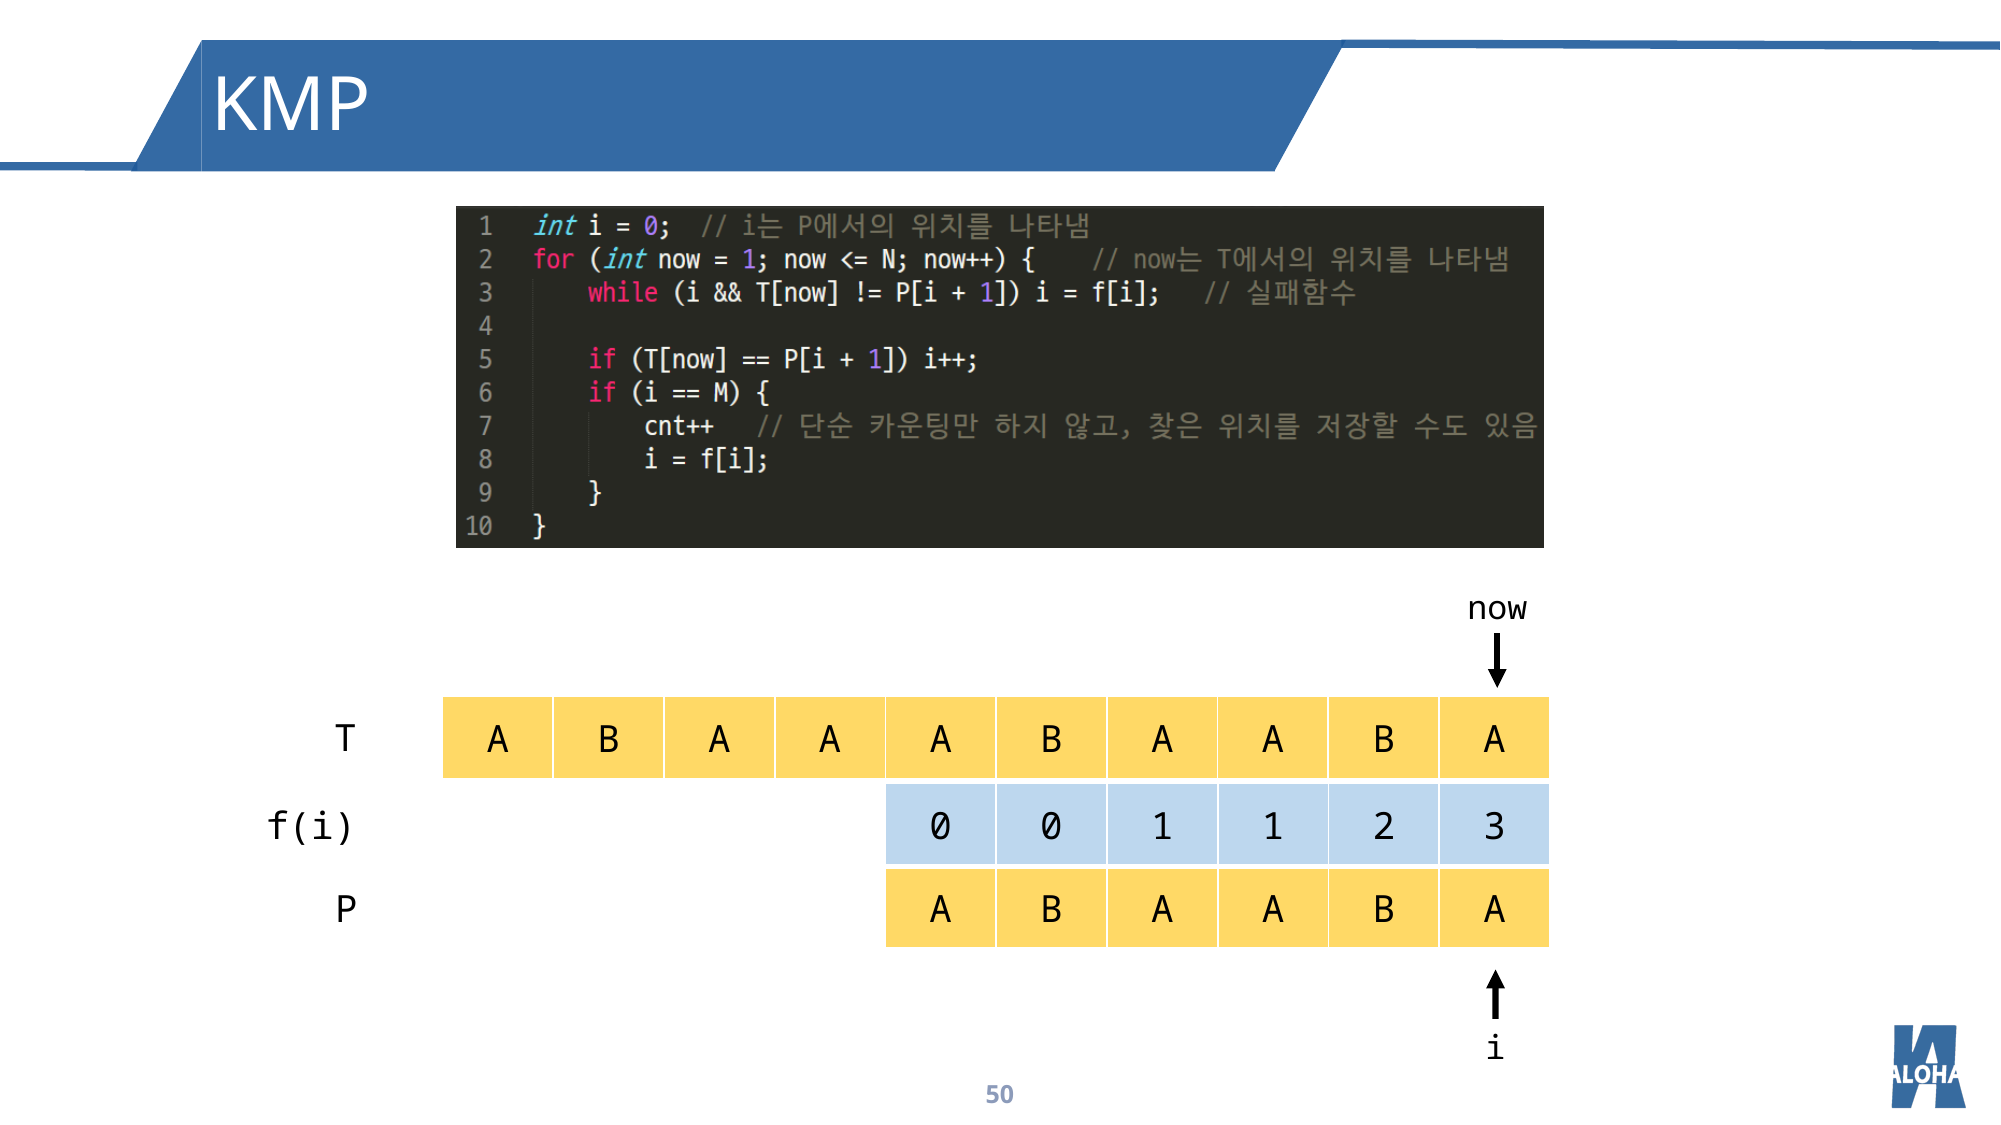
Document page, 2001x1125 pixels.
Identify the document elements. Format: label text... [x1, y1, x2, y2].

text_box i [1459, 1018, 1532, 1074]
table_header A [1218, 697, 1327, 778]
table_header B [554, 697, 663, 778]
picture [1853, 1006, 2000, 1125]
list KMP [196, 45, 1270, 168]
table_header A [1440, 869, 1549, 947]
text_box f(i) [248, 794, 371, 855]
table_header 3 [1440, 784, 1549, 864]
table_header A [776, 697, 885, 778]
table_header B [997, 869, 1106, 947]
table_header A [443, 697, 552, 778]
table_header 1 [1219, 784, 1328, 864]
slide_number 50 [774, 1065, 1225, 1125]
text_box T [295, 706, 372, 767]
table_header A [1219, 869, 1328, 947]
table_header 2 [1329, 784, 1438, 864]
table_header 0 [886, 784, 995, 864]
table_header B [1329, 697, 1438, 778]
table_header A [1108, 869, 1217, 947]
text_box now [1451, 578, 1544, 634]
table_header A [886, 697, 995, 778]
table_header 1 [1108, 784, 1217, 864]
table_header A [1440, 697, 1549, 778]
table_header A [1108, 697, 1217, 778]
table_header A [665, 697, 774, 778]
table_header B [997, 697, 1106, 778]
picture [456, 206, 1544, 548]
table_header A [886, 869, 995, 947]
text_box P [296, 877, 373, 938]
table_header B [1329, 869, 1438, 947]
table_header 0 [997, 784, 1106, 864]
